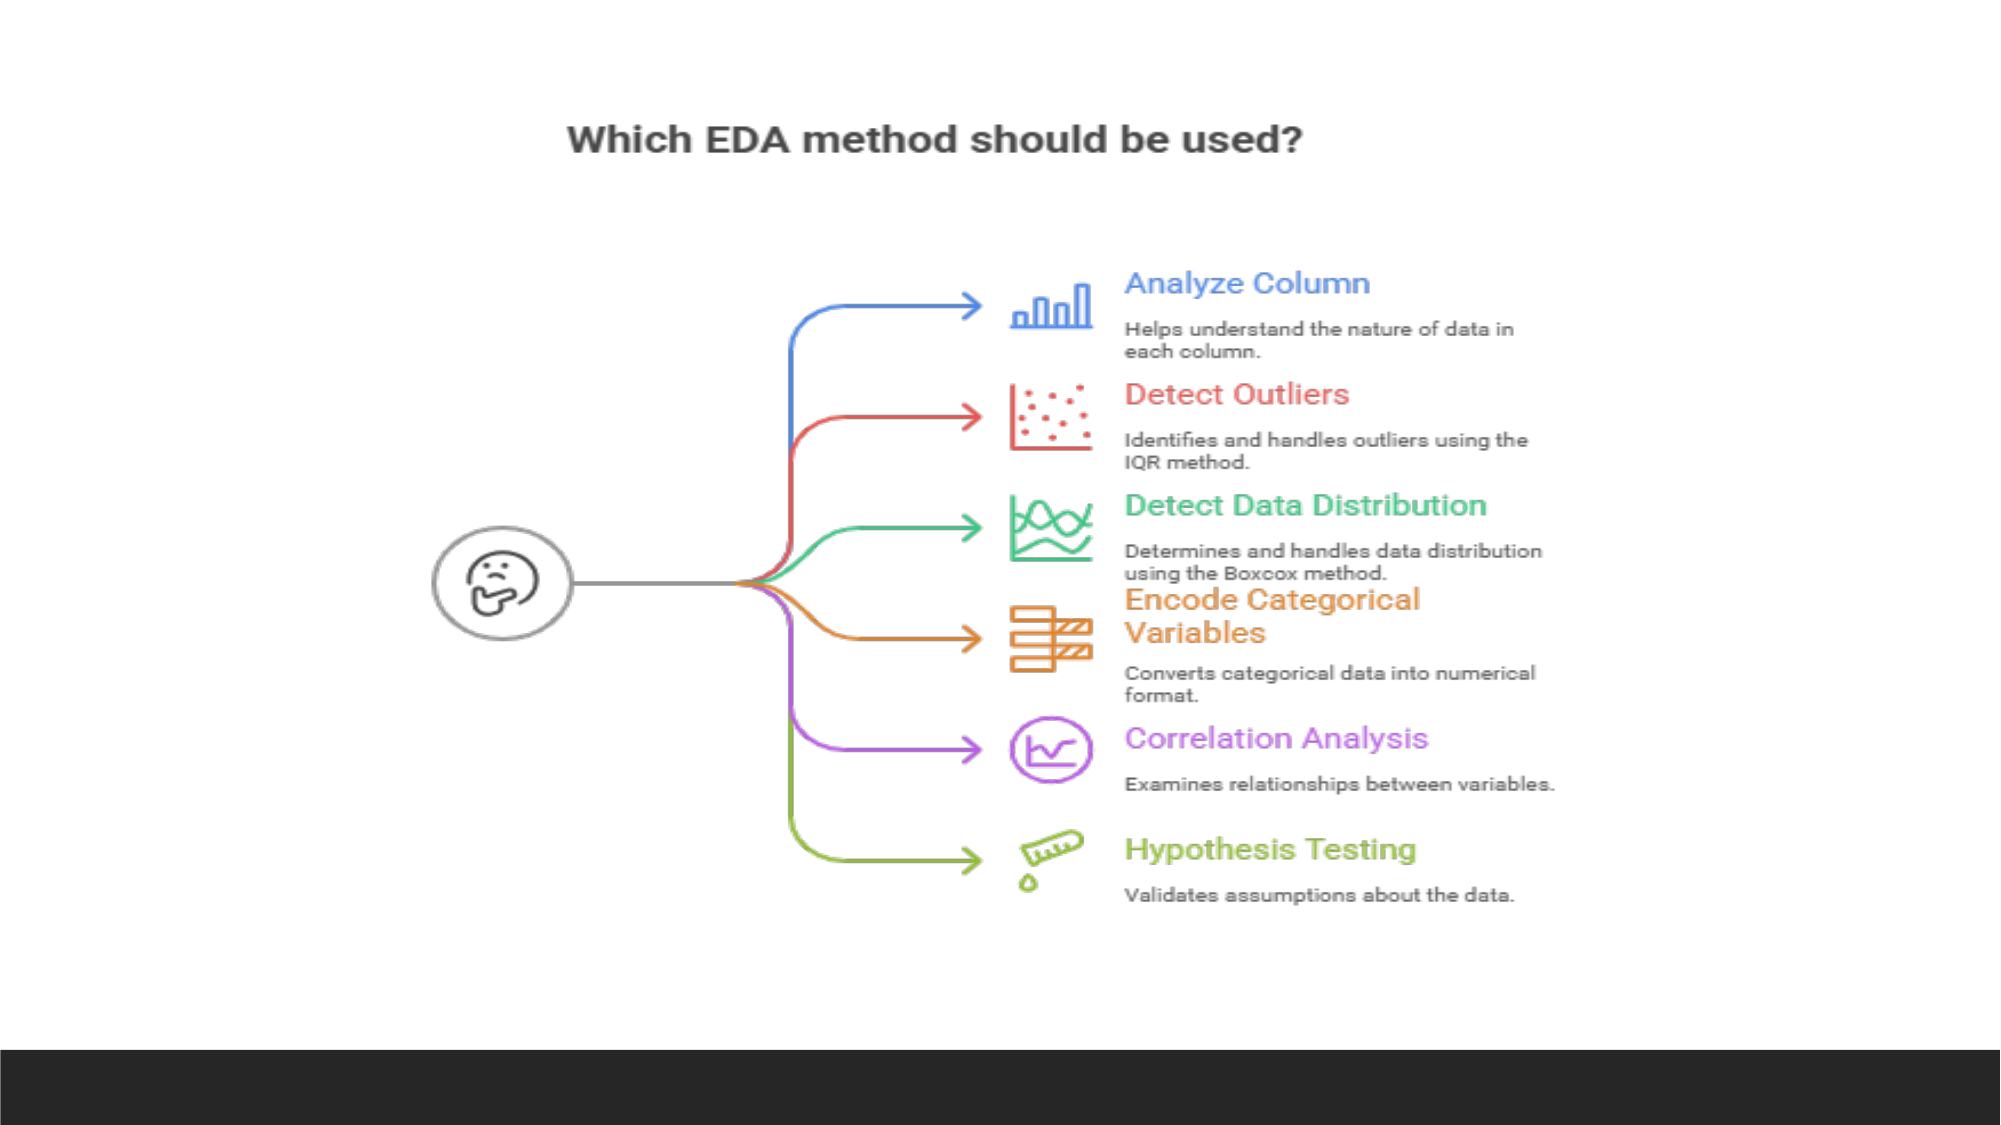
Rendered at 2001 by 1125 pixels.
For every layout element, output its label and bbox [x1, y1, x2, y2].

picture [188, 28, 1684, 1051]
